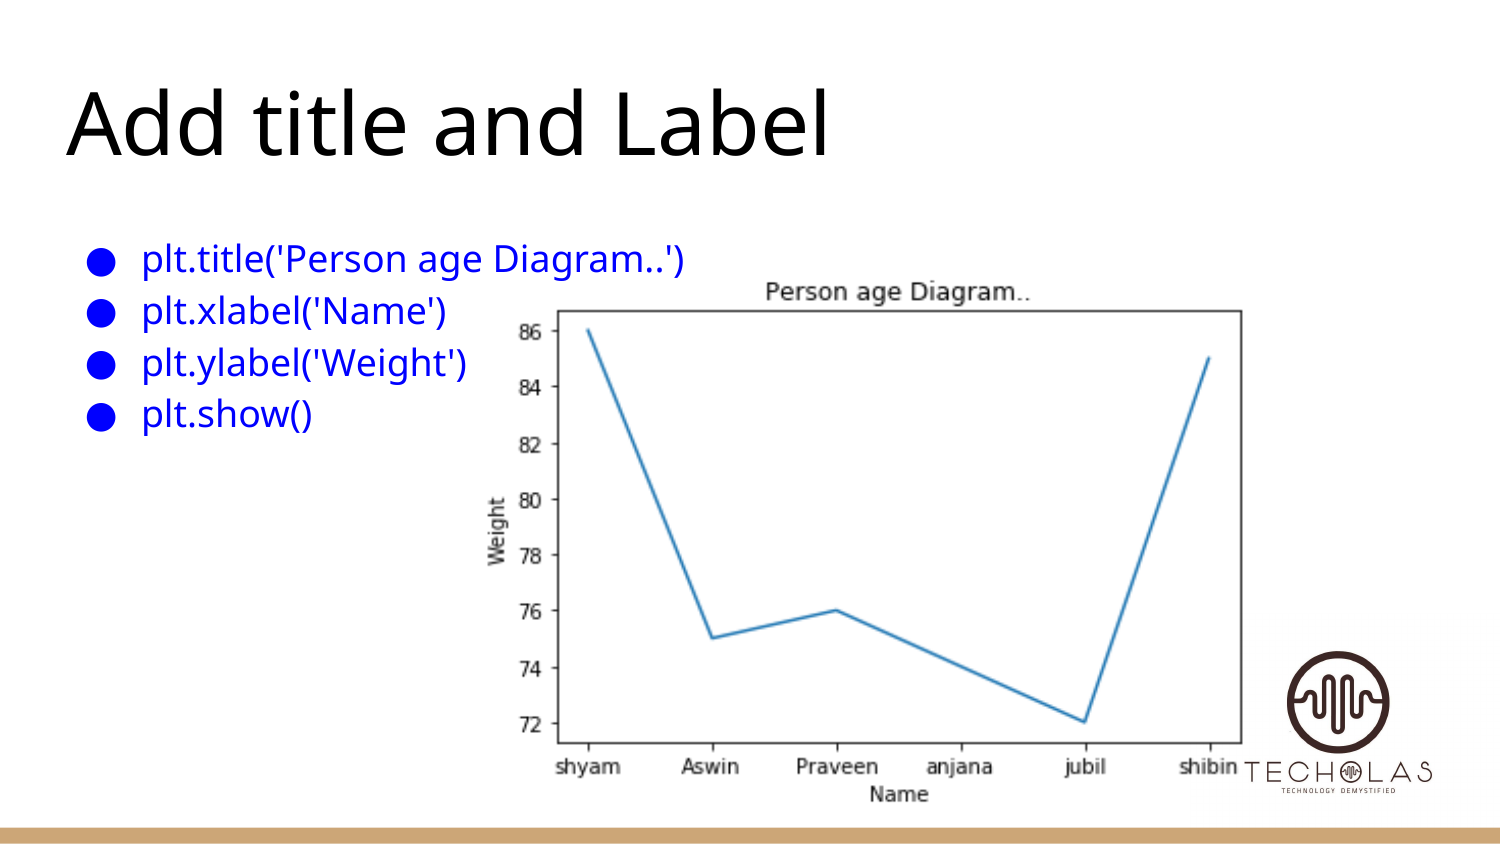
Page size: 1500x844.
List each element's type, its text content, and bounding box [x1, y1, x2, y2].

list plt.title('Person age Diagram..') plt.xlabel('Name') plt.ylabel('Weight') plt.show() [51, 213, 1449, 764]
picture [474, 267, 1500, 827]
title Add title and Label [51, 51, 1449, 189]
